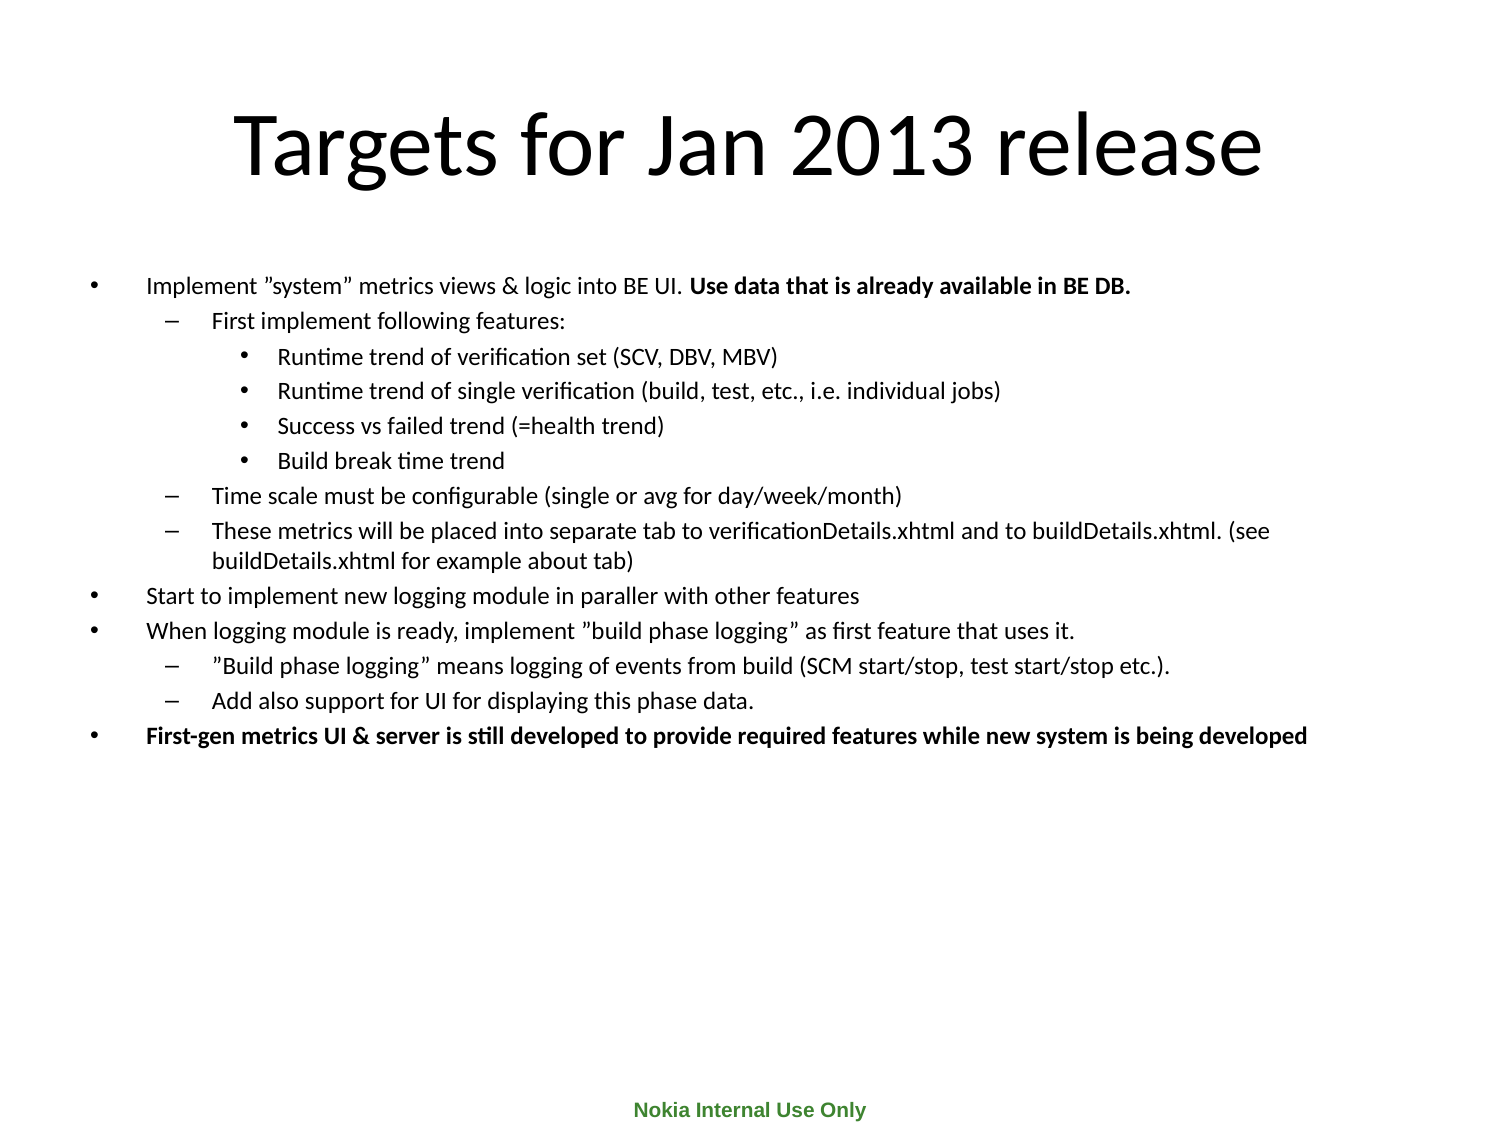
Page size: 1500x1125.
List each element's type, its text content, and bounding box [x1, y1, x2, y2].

title Targets for Jan 2013 release [75, 45, 1425, 233]
list Implement ”system” metrics views & logic into BE UI. Use data that is already available in BE DB. First implement following features: Runtime trend of verification set (SCV, DBV, MBV) Runtime trend of single verification (build, test, etc., i.e. individual jobs) Success vs failed trend (=health trend) Build break time trend Time scale must be configurable (single or avg for day/week/month) These metrics will be placed into separate tab to verificationDetails.xhtml and to buildDetails.xhtml. (see buildDetails.xhtml for example about tab) Start to implement new logging module in paraller with other features When logging module is ready, implement ”build phase logging” as first feature that uses it. ”Build phase logging” means logging of events from build (SCM start/stop, test start/stop etc.). Add also support for UI for displaying this phase data. First-gen metrics UI & server is still developed to provide required features while new system is being developed [75, 262, 1425, 882]
